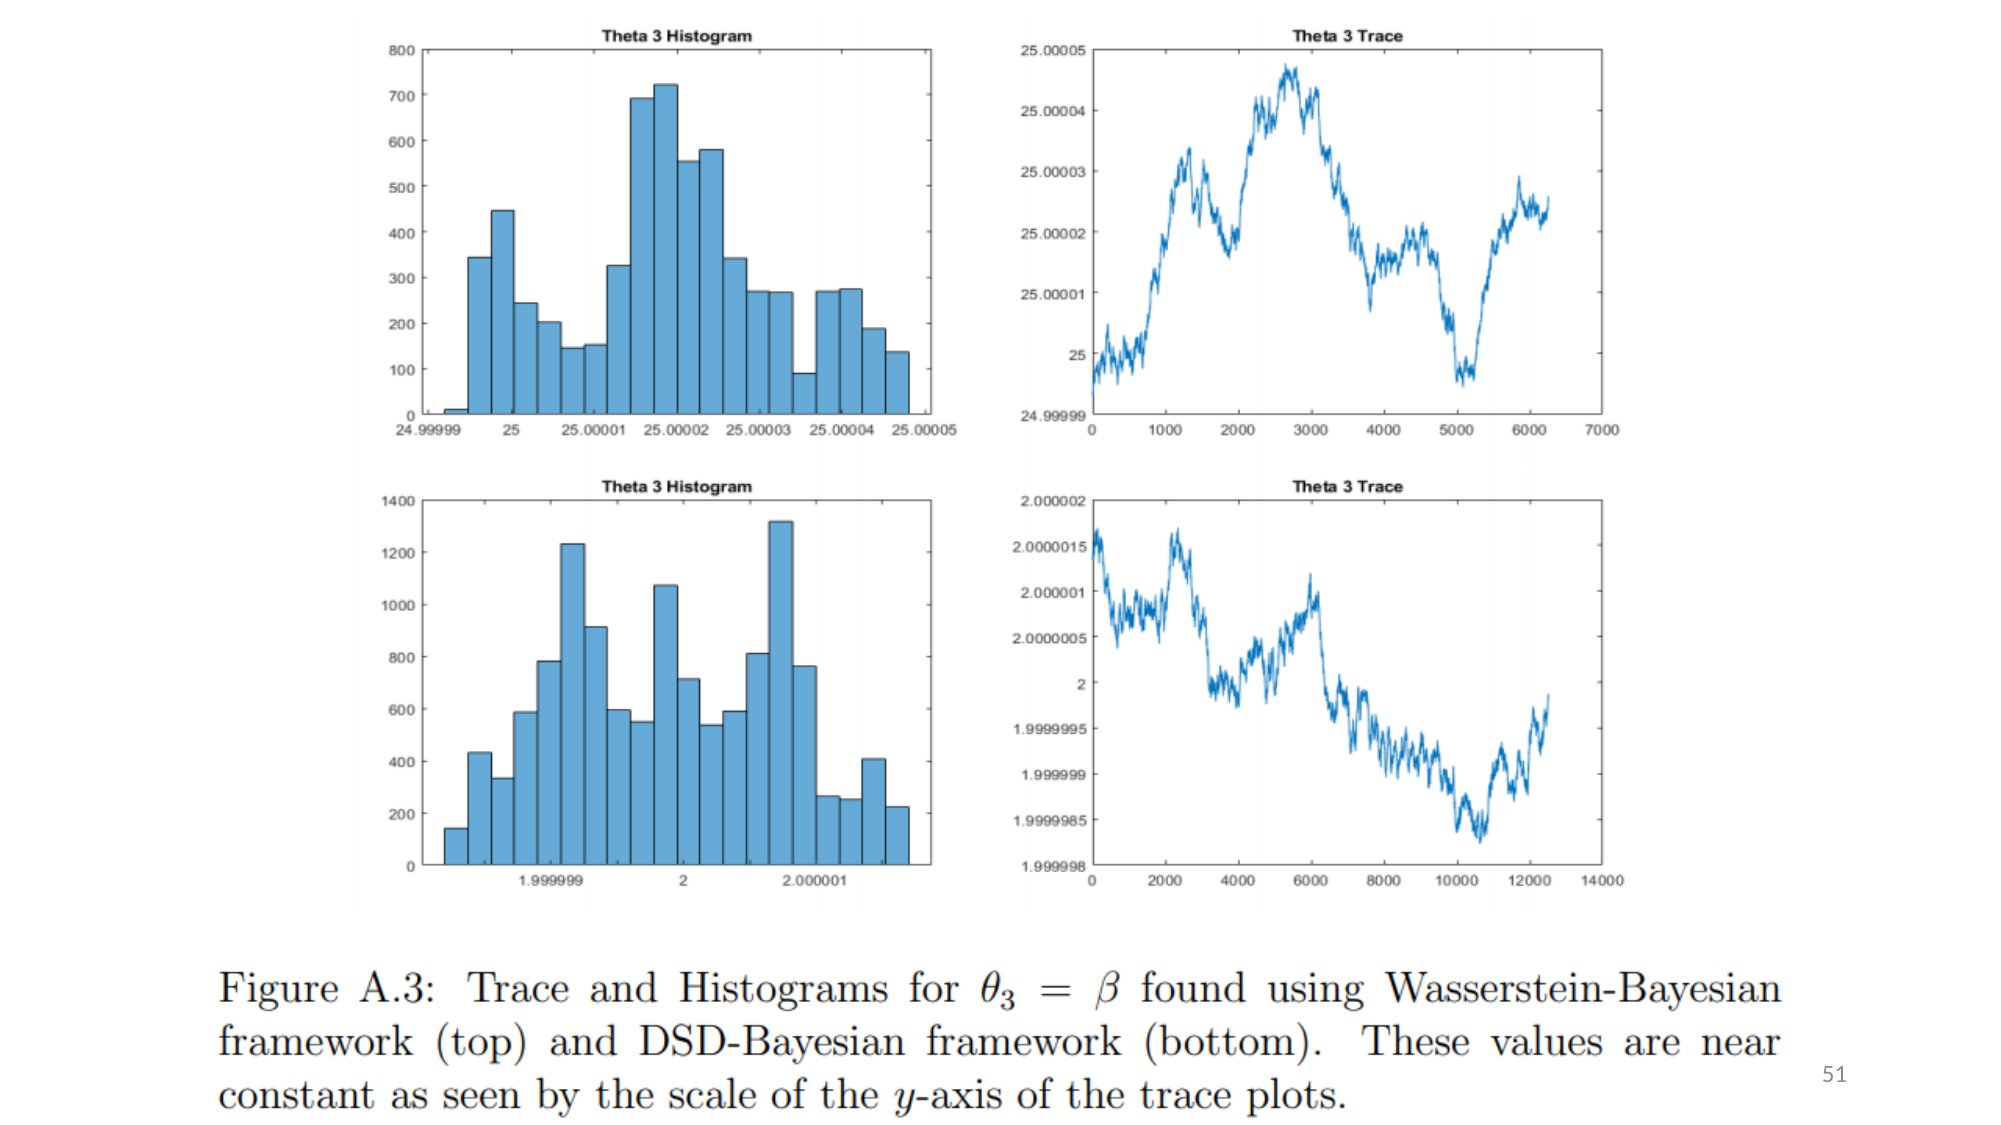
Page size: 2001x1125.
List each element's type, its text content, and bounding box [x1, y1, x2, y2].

picture [208, 0, 1792, 1124]
slide_number 51 [1792, 1042, 1863, 1103]
